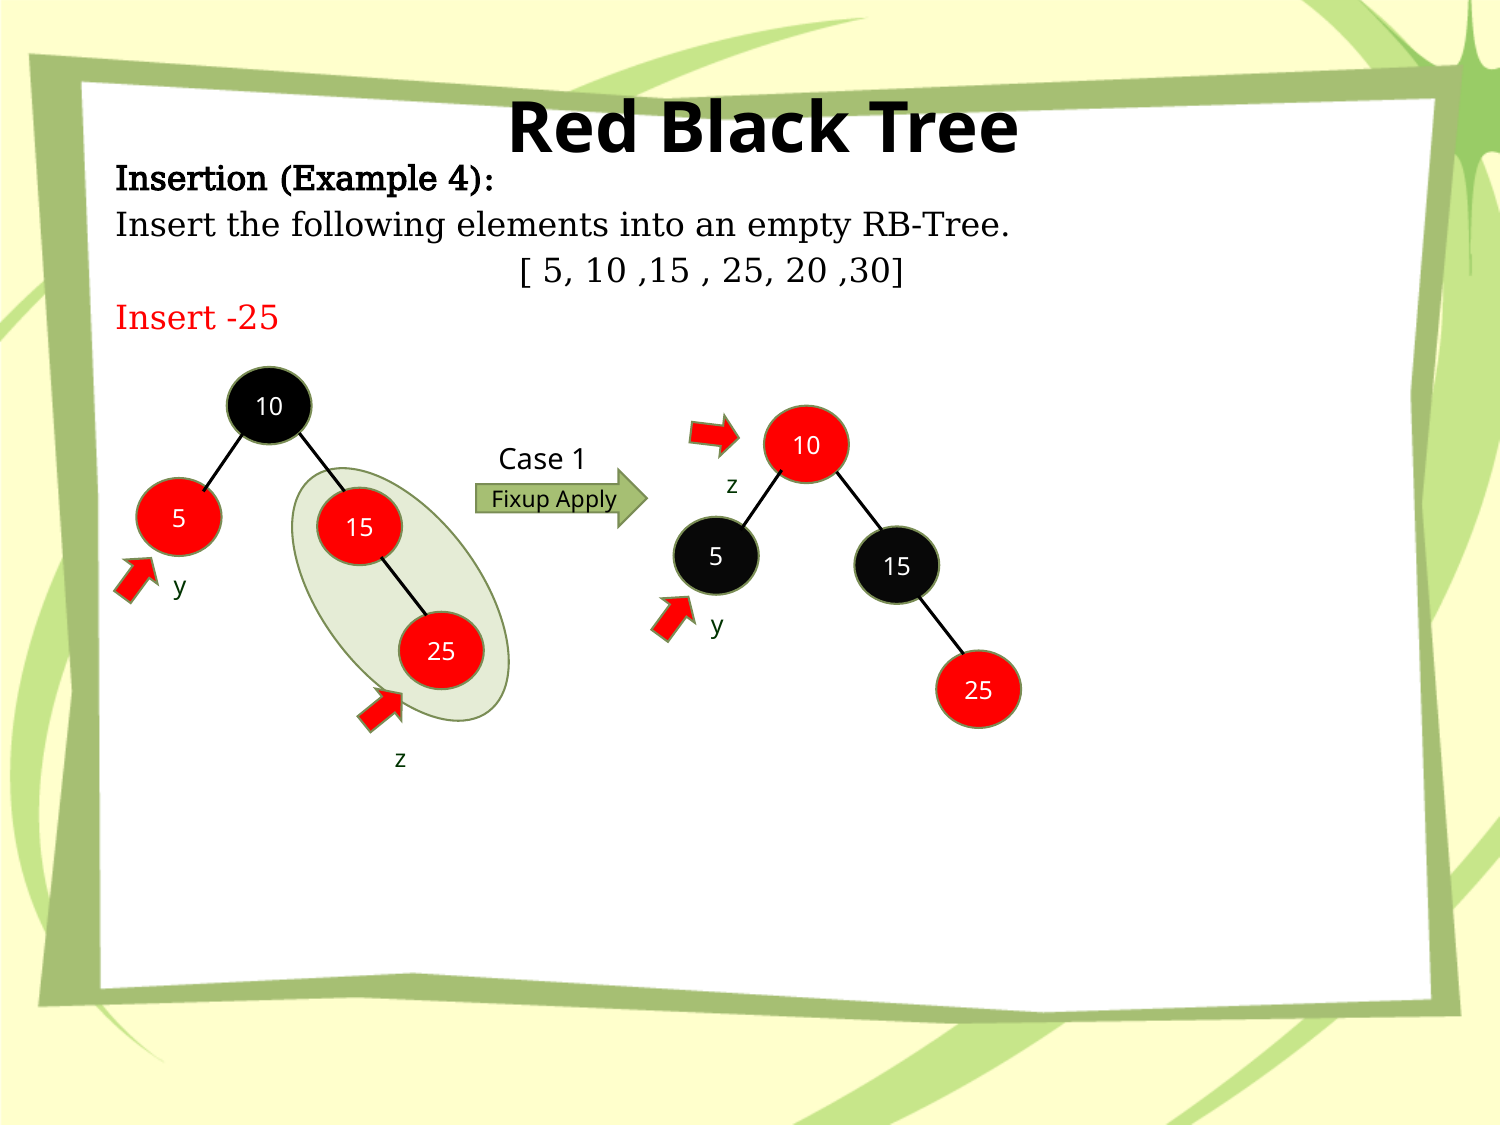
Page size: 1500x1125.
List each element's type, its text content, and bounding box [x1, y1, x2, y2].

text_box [476, 433, 647, 527]
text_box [653, 405, 1022, 728]
picture [0, 0, 1500, 1125]
text_box Insertion (Example 4): Insert the following elements into an empty RB-Tree. [ 5, 10 ,15 , 25, 20 ,30] Insert -25 [100, 148, 1324, 350]
title Red Black Tree [88, 65, 1439, 184]
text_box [116, 366, 484, 781]
